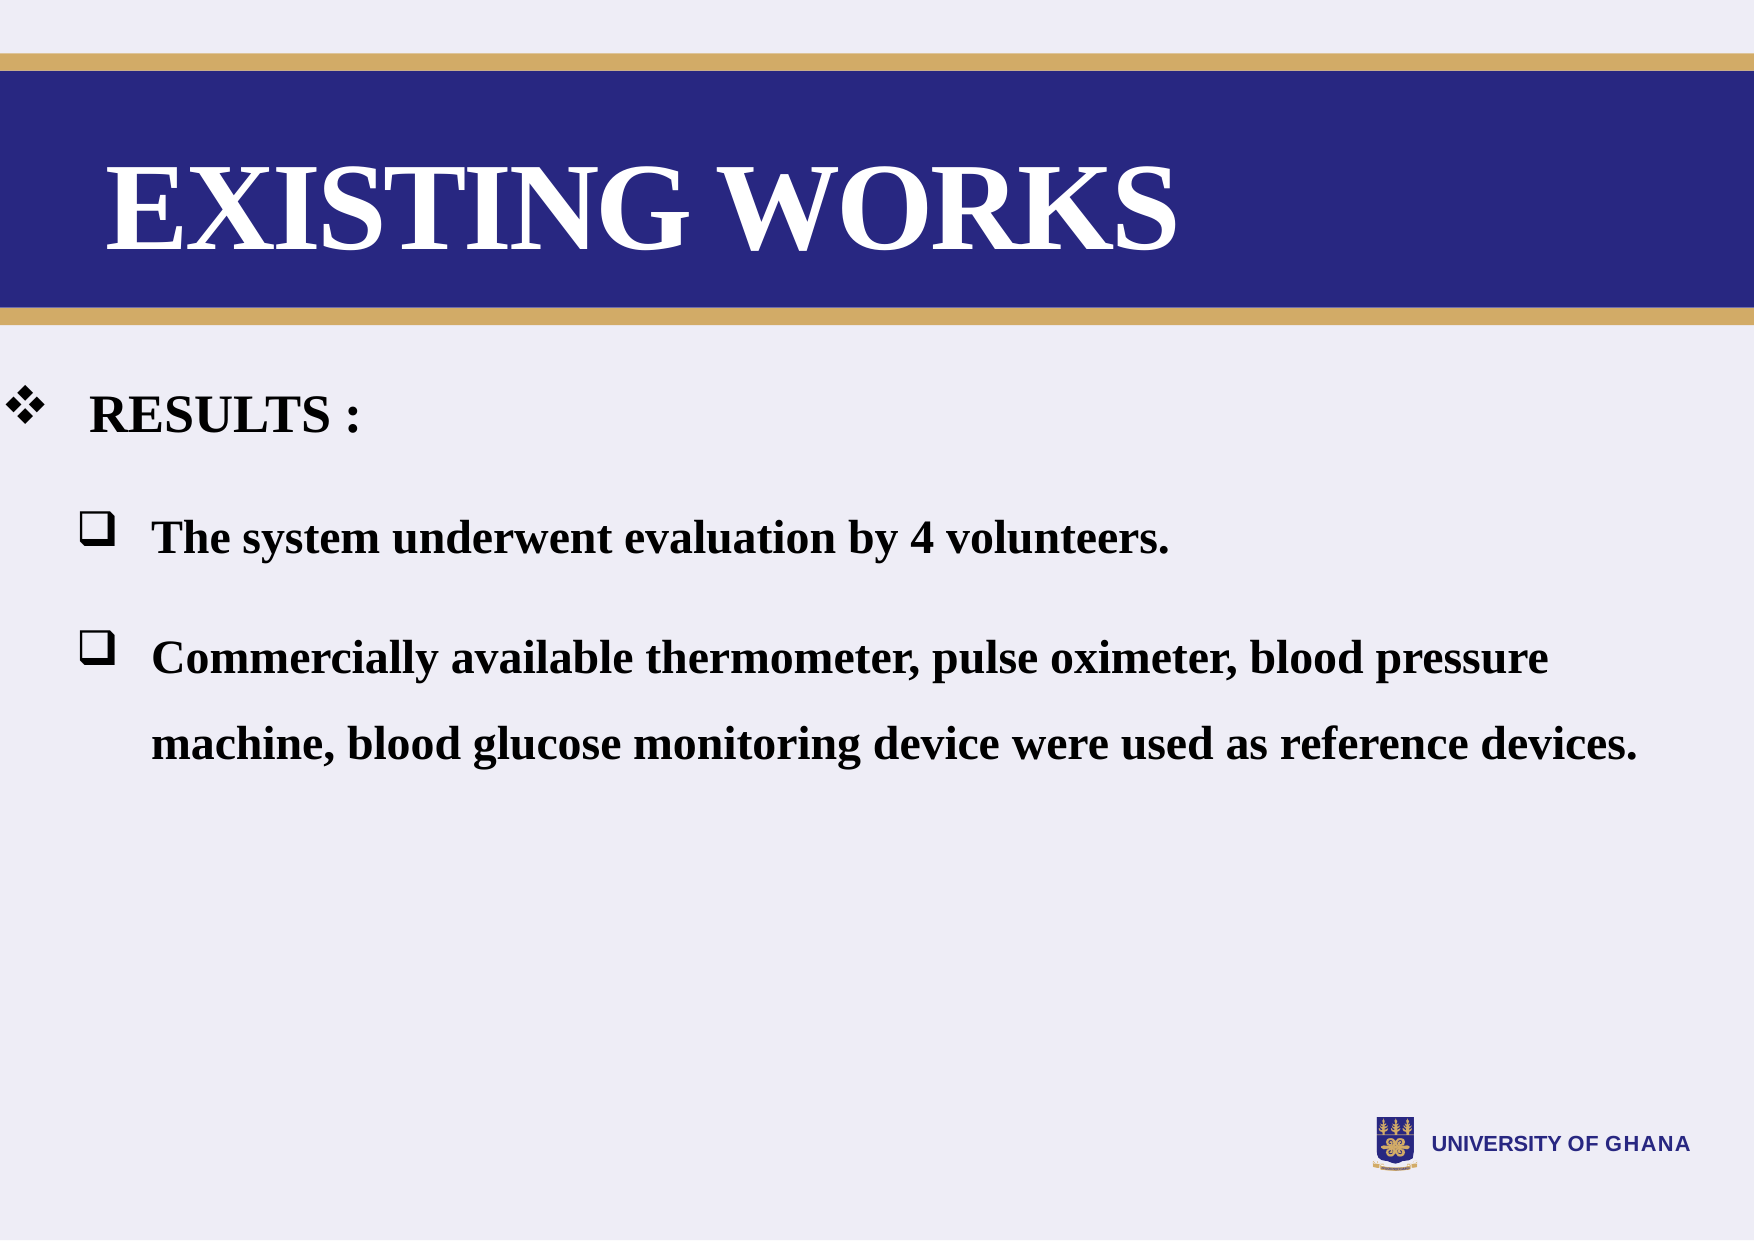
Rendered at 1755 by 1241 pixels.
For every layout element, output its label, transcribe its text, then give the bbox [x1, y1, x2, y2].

footer UNIVERSITY OF GHANA [1429, 1131, 1698, 1241]
text_box [1372, 1117, 1418, 1171]
title EXISTING WORKS [103, 122, 1503, 310]
text_box RESULTS : The system underwent evaluation by 4 volunteers. Commercially available thermometer, pulse oximeter, blood pressure machine, blood glucose monitoring device were used as reference devices. [0, 310, 1734, 1009]
